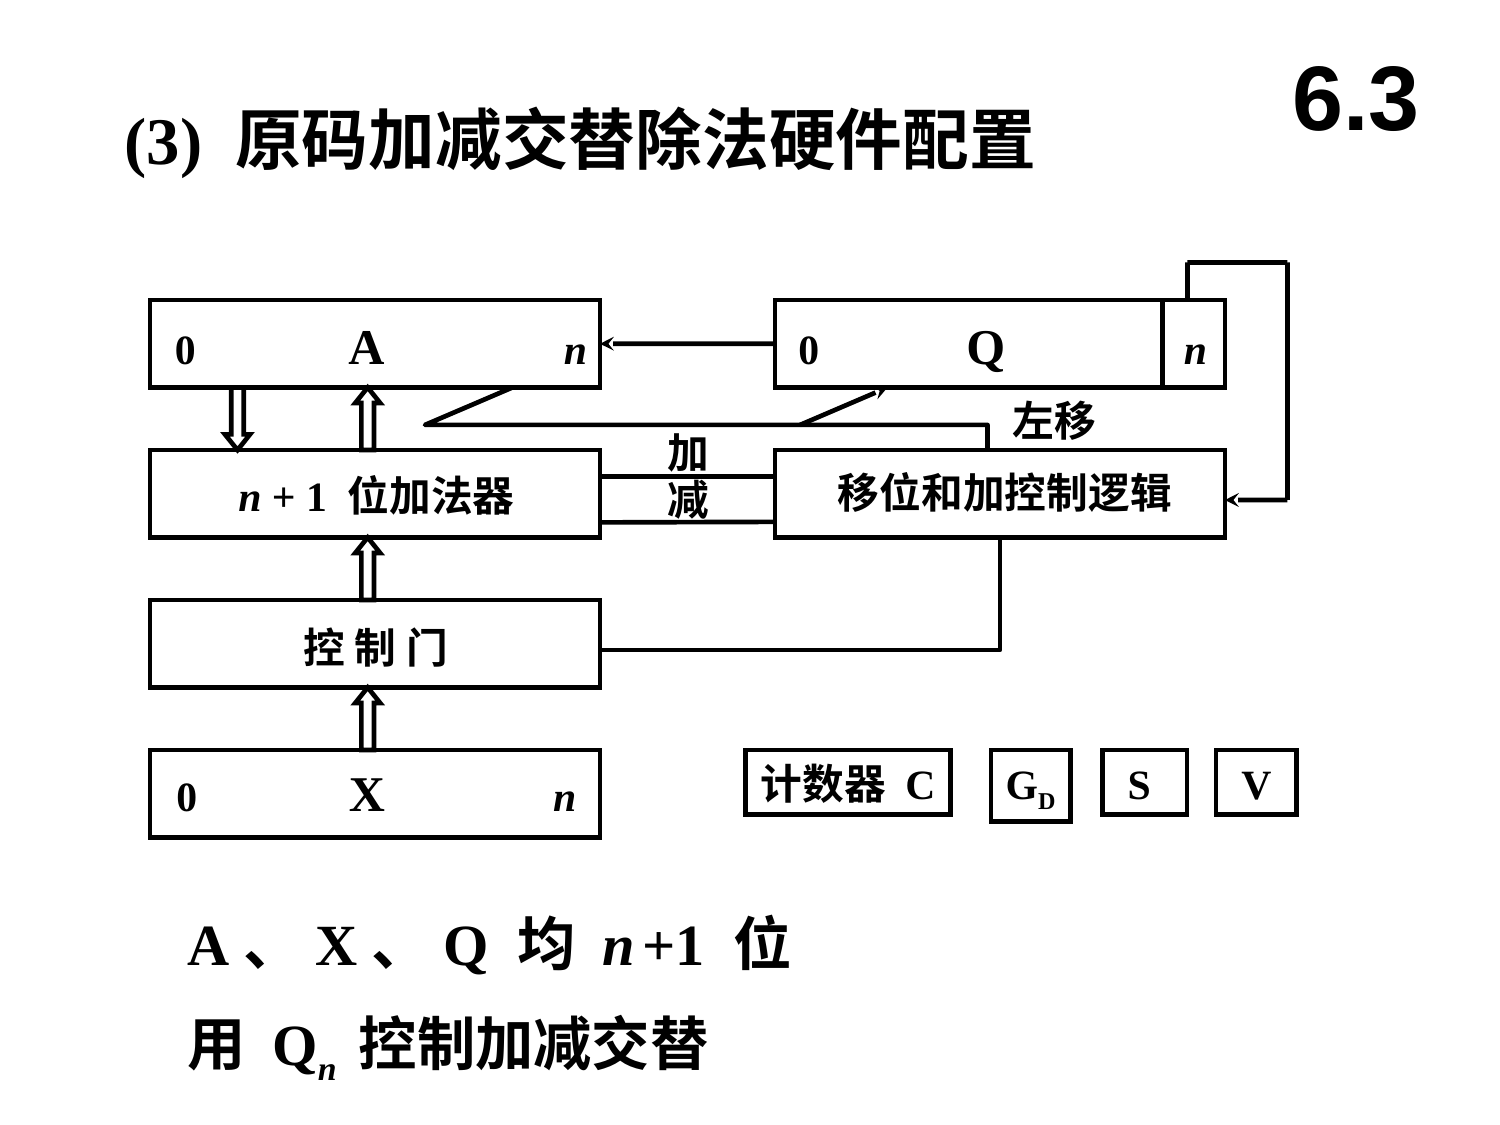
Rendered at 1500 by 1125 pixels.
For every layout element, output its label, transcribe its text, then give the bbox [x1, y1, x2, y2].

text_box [149, 262, 1300, 838]
text_box 6.3 [1262, 24, 1450, 163]
text_box 用 Qn 控制加减交替 [172, 999, 988, 1095]
text_box A、X、Q 均 n +1 位 [172, 900, 1075, 985]
text_box (3) 原码加减交替除法硬件配置 [109, 90, 1150, 186]
